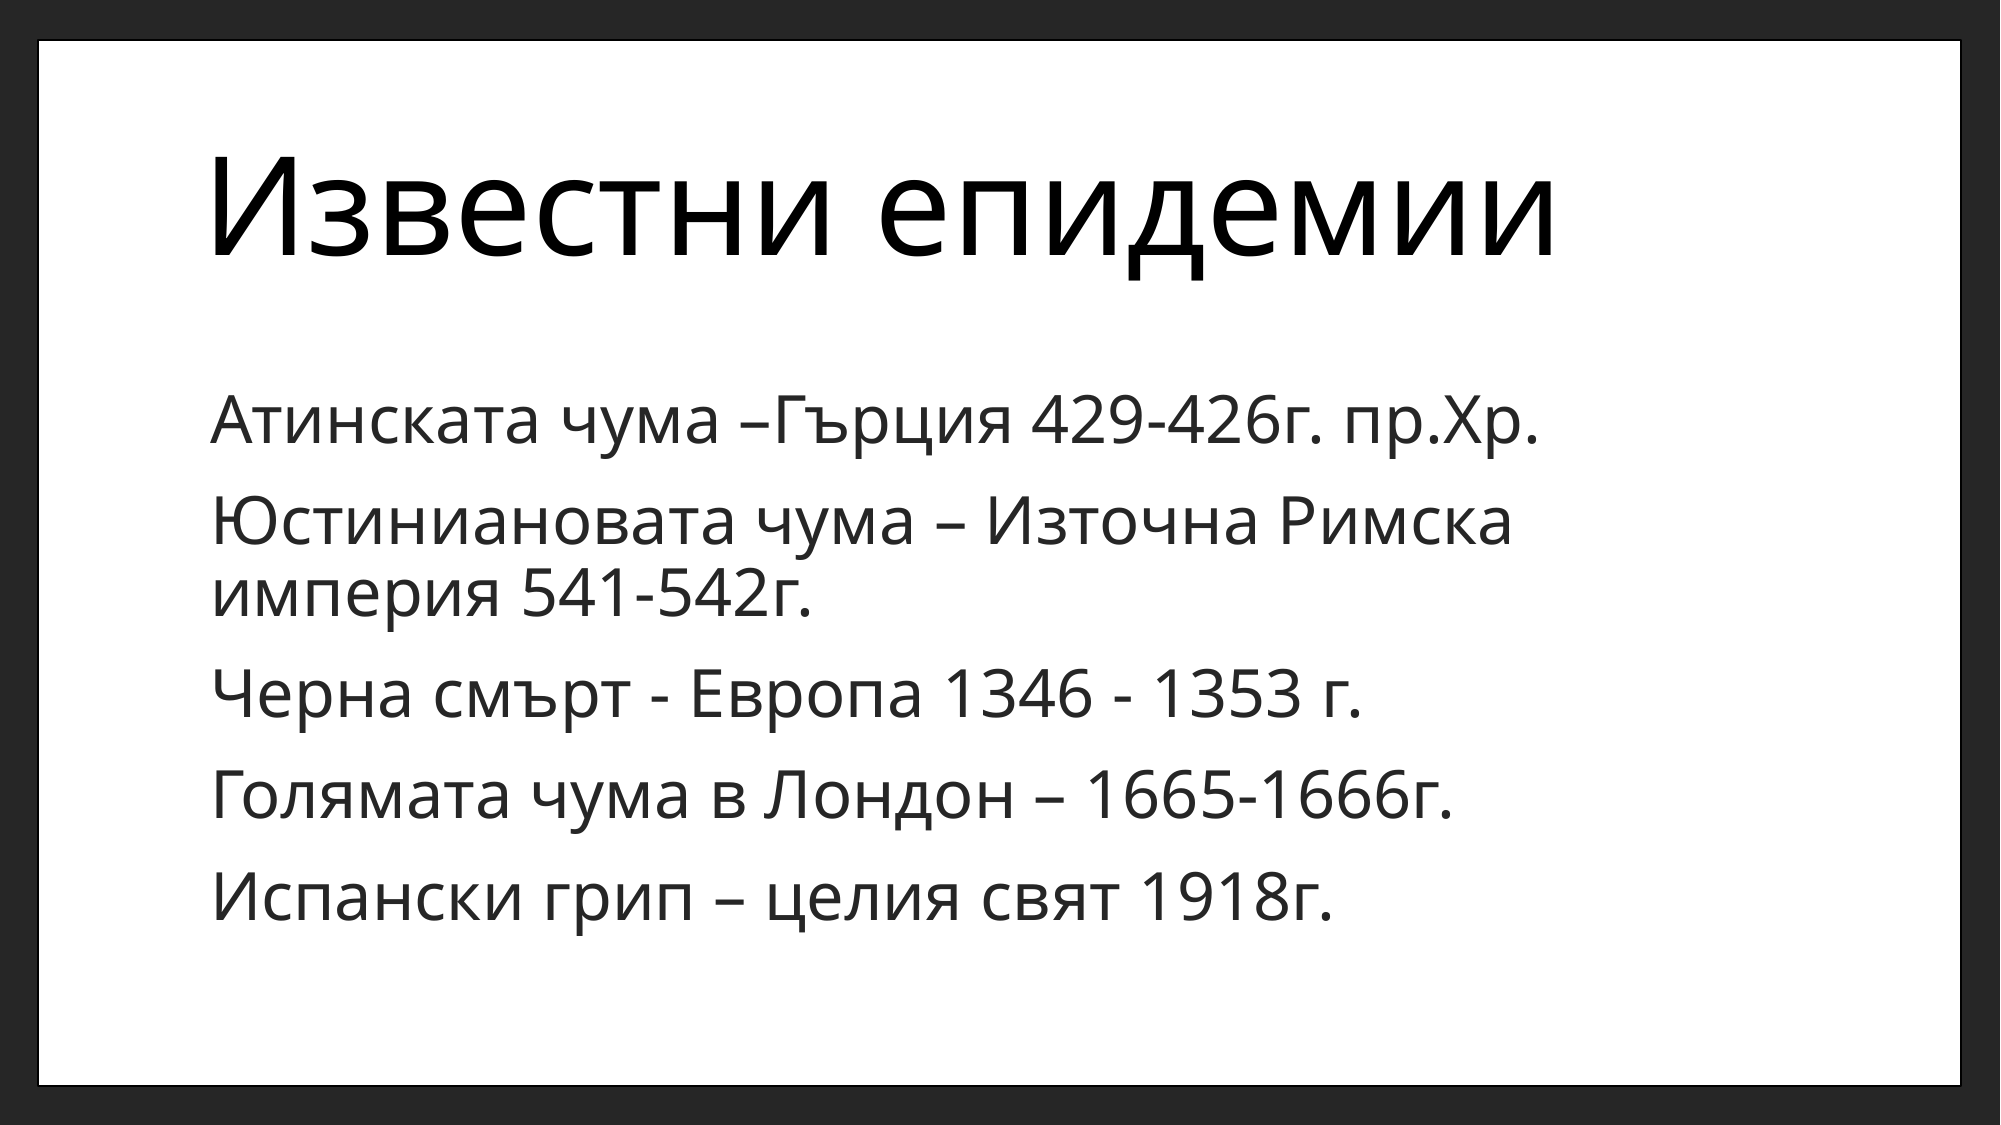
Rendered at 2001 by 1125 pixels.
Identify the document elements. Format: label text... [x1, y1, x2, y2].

list Атинската чума –Гърция 429-426г. пр.Хр. Юстиниановата чума – Източна Римска империя 541-542г. Черна смърт - Европа 1346 - 1353 г. Голямата чума в Лондон – 1665-1666г. Испански грип – целия свят 1918г. [187, 378, 1808, 1041]
title Известни епидемии [187, 99, 1808, 323]
